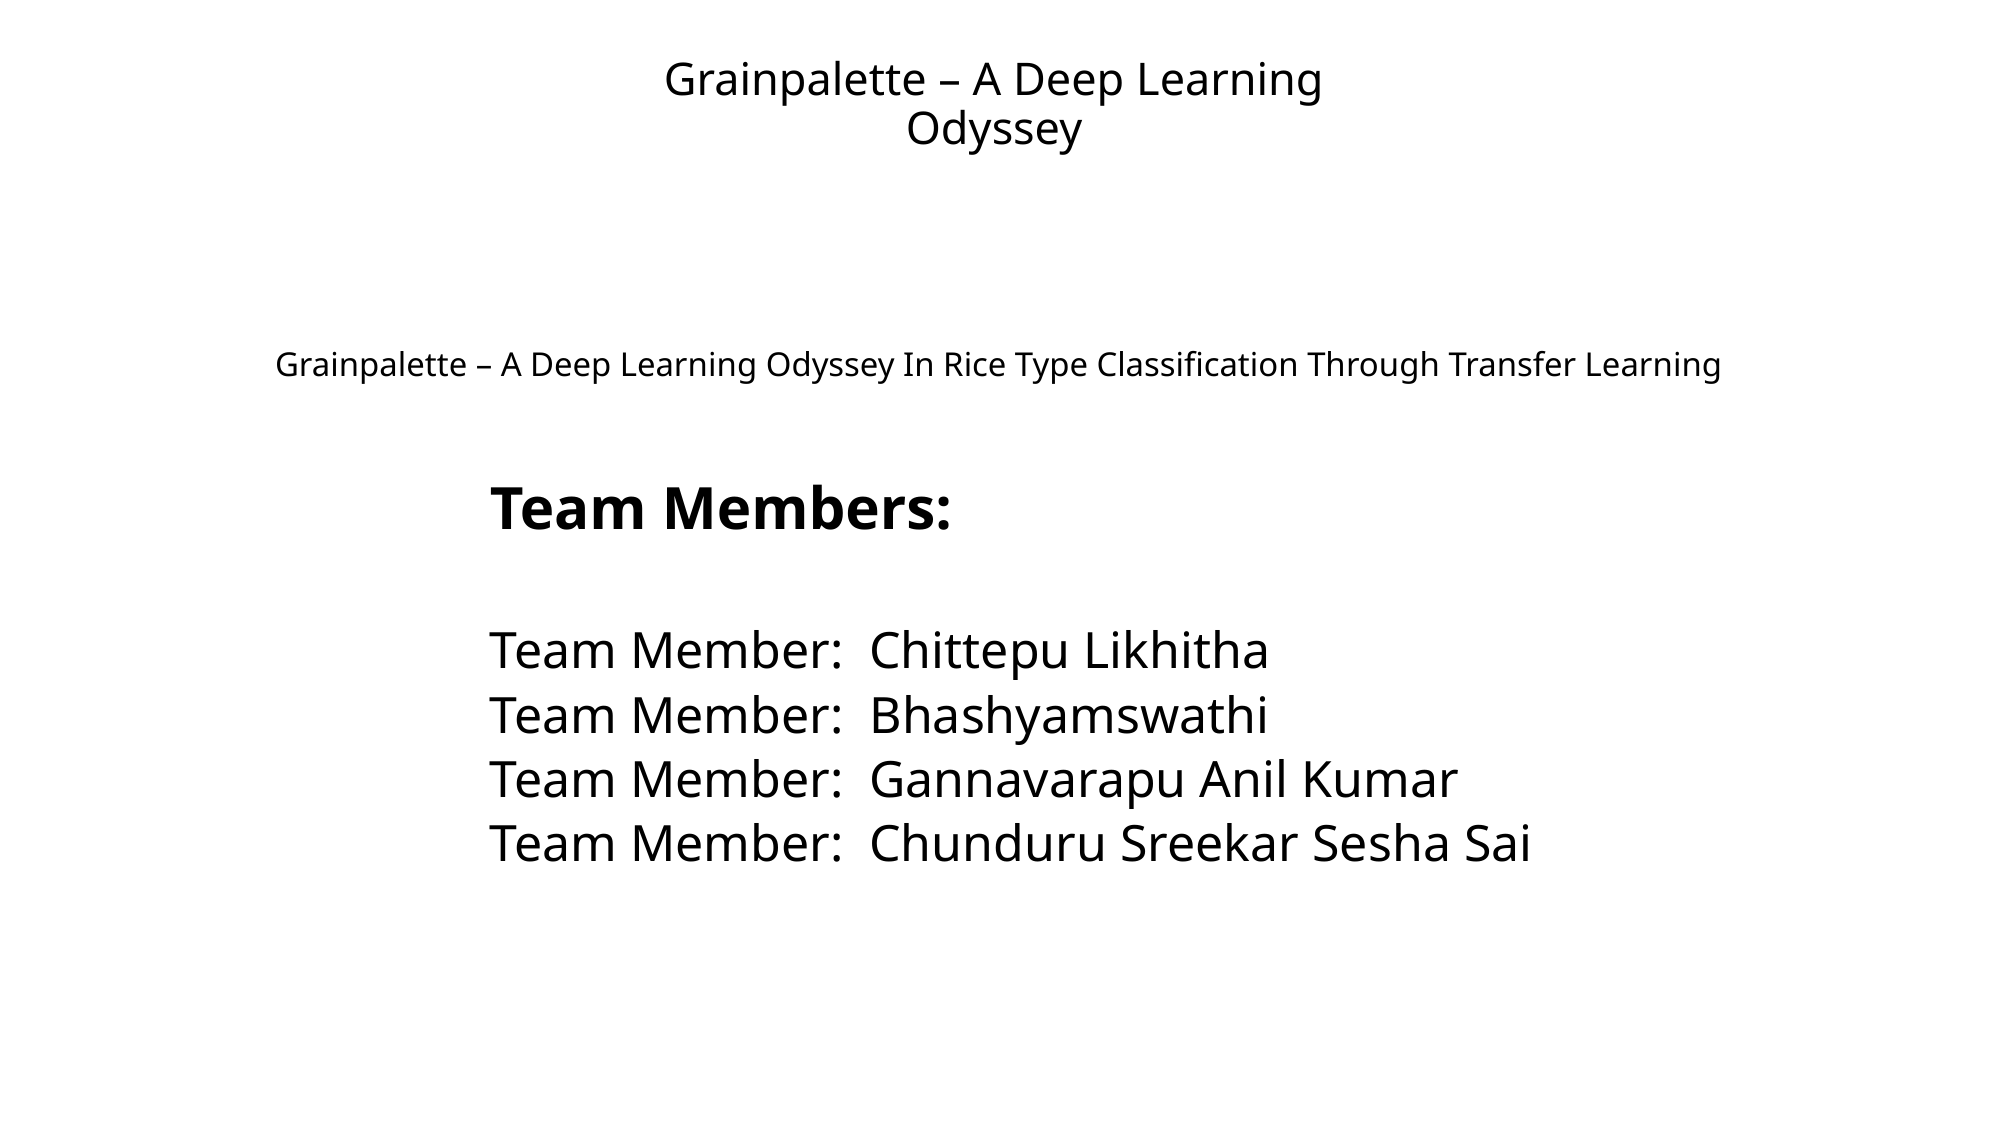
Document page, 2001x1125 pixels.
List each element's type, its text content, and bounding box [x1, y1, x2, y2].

subtitle Team Members: Team Member: Chittepu Likhitha Team Member: Bhashyamswathi Team Member: Gannavarapu Anil Kumar Team Member: Chunduru Sreekar Sesha Sai [249, 391, 1750, 1039]
title Grainpalette – A Deep Learning Odyssey Grainpalette – A Deep Learning Odyssey In Rice Type Classification Through Transfer Learning [249, 29, 1750, 391]
